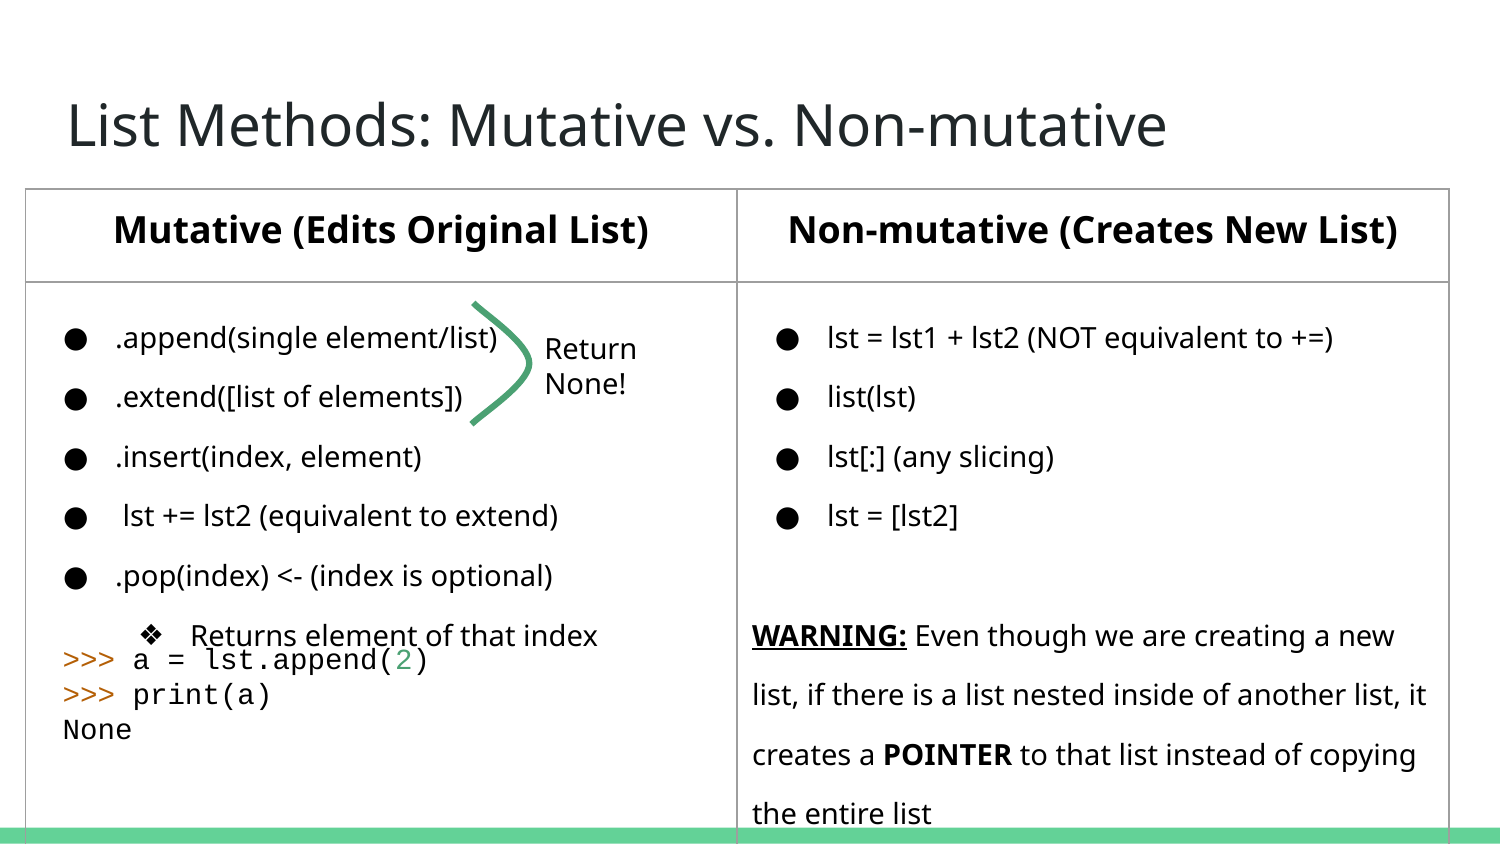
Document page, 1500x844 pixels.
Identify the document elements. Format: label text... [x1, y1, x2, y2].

table_cell .append(single element/list) .extend([list of elements]) .insert(index, element) lst += lst2 (equivalent to extend) .pop(index) <- (index is optional) Returns element of that index [26, 283, 736, 844]
text_box >>> a = lst.append(2) >>> print(a) None [12, 624, 530, 771]
text_box Return None! [529, 315, 660, 410]
text_box [471, 302, 530, 425]
title List Methods: Mutative vs. Non-mutative [51, 72, 1449, 167]
table_cell lst = lst1 + lst2 (NOT equivalent to +=) list(lst) lst[:] (any slicing) lst = [lst2] WARNING: Even though we are creating a new list, if there is a list nested inside of another list, it creates a POINTER to that list instead of copying the entire list [738, 283, 1448, 844]
table_header Mutative (Edits Original List) [26, 190, 736, 281]
table_header Non-mutative (Creates New List) [738, 190, 1448, 281]
